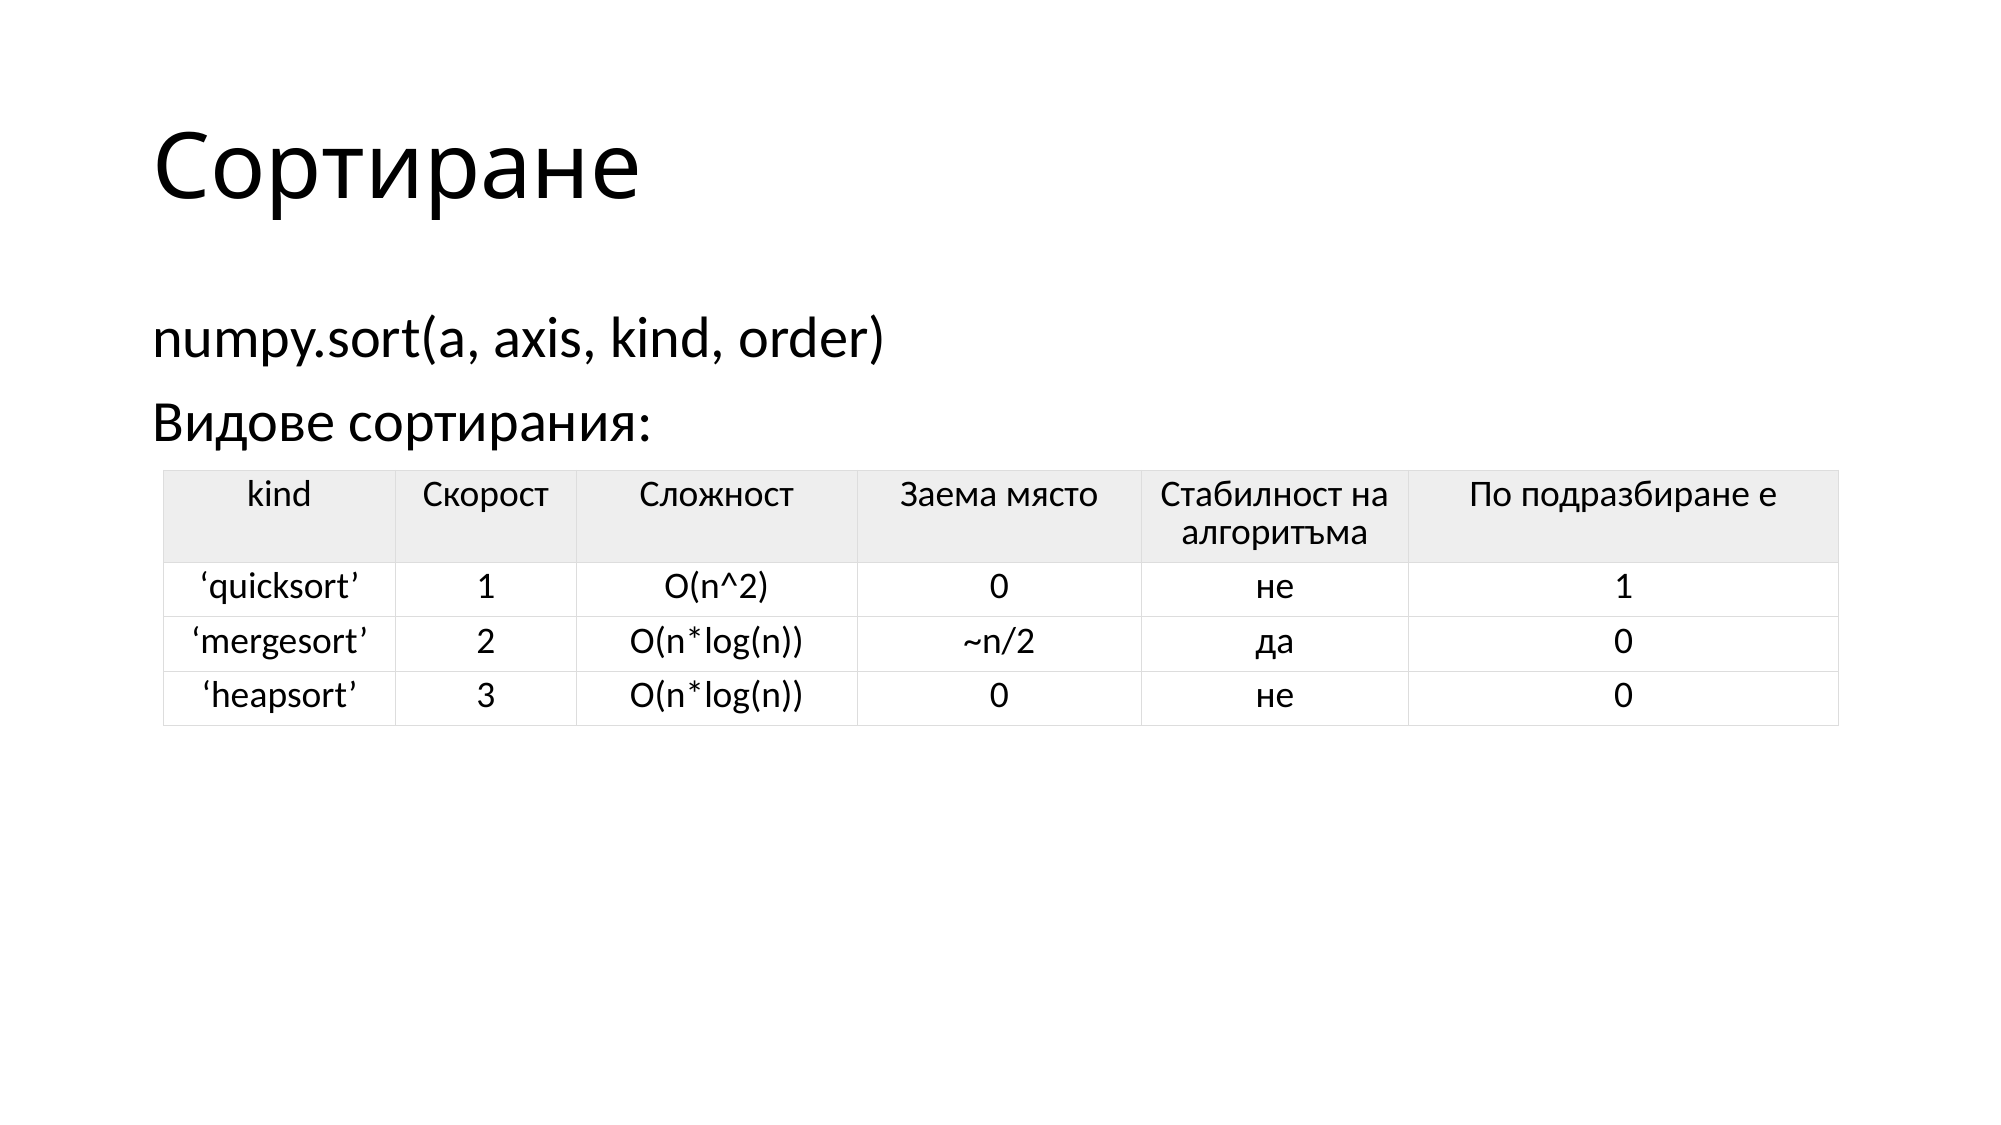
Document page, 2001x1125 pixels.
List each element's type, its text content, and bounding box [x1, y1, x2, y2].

table_cell 0 [1409, 672, 1838, 725]
table_cell ~n/2 [858, 617, 1141, 671]
title Сортиране [137, 59, 1863, 278]
table_cell 0 [1409, 617, 1838, 671]
table_cell да [1142, 617, 1408, 671]
table_header Стабилност на алгоритъма [1142, 471, 1408, 562]
table_cell O(n^2) [577, 563, 857, 616]
table_cell O(n*log(n)) [577, 617, 857, 671]
table_header Сложност [577, 471, 857, 562]
table_header Заема място [858, 471, 1141, 562]
table_cell 3 [396, 672, 576, 725]
table_cell 0 [858, 672, 1141, 725]
table_header Скорост [396, 471, 576, 562]
table_cell ‘mergesort’ [164, 617, 395, 671]
table_header kind [164, 471, 395, 562]
list numpy.sort(a, axis, kind, order) Видове сортирания: [137, 299, 1863, 1014]
table_header По подразбиране е [1409, 471, 1838, 562]
table_cell ‘quicksort’ [164, 563, 395, 616]
table_cell O(n*log(n)) [577, 672, 857, 725]
table_cell не [1142, 672, 1408, 725]
table_cell 1 [1409, 563, 1838, 616]
table_cell 2 [396, 617, 576, 671]
table_cell ‘heapsort’ [164, 672, 395, 725]
table_cell 0 [858, 563, 1141, 616]
table_cell 1 [396, 563, 576, 616]
table_cell не [1142, 563, 1408, 616]
